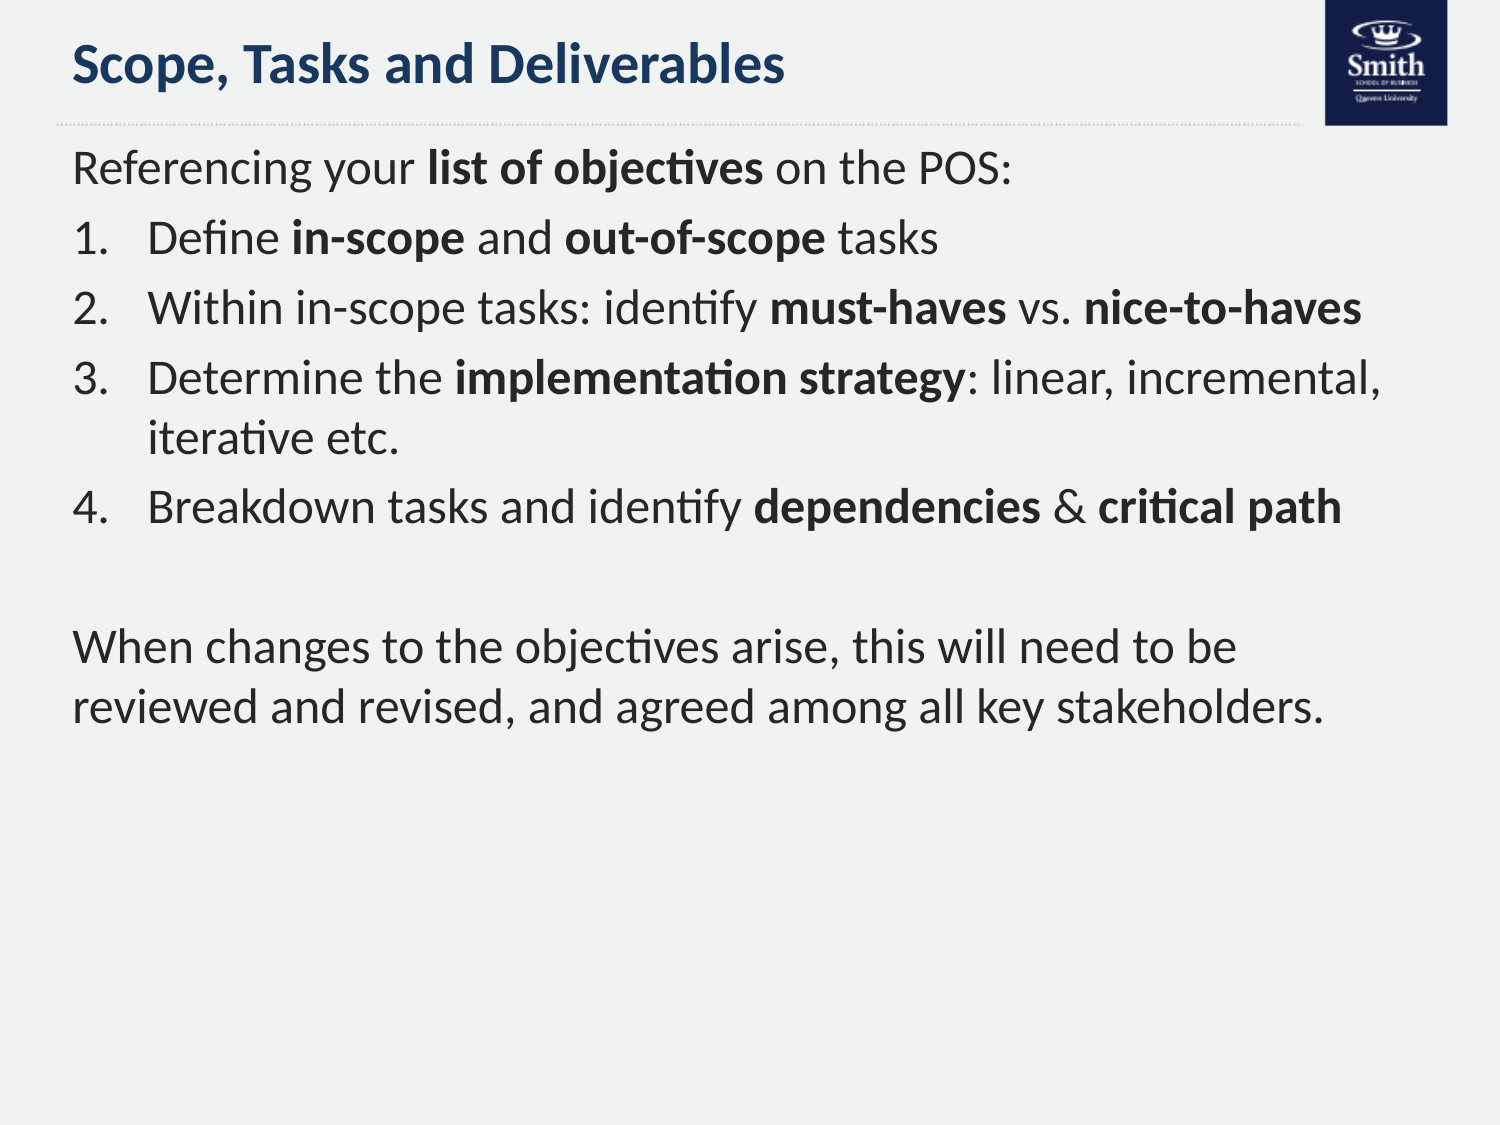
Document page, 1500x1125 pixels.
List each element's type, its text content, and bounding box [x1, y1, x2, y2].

title Scope, Tasks and Deliverables [57, 7, 1288, 114]
list Referencing your list of objectives on the POS: Define in-scope and out-of-scope tasks Within in-scope tasks: identify must-haves vs. nice-to-haves Determine the implementation strategy: linear, incremental, iterative etc. Breakdown tasks and identify dependencies & critical path When changes to the objectives arise, this will need to be reviewed and revised, and agreed among all key stakeholders. [57, 126, 1443, 1035]
